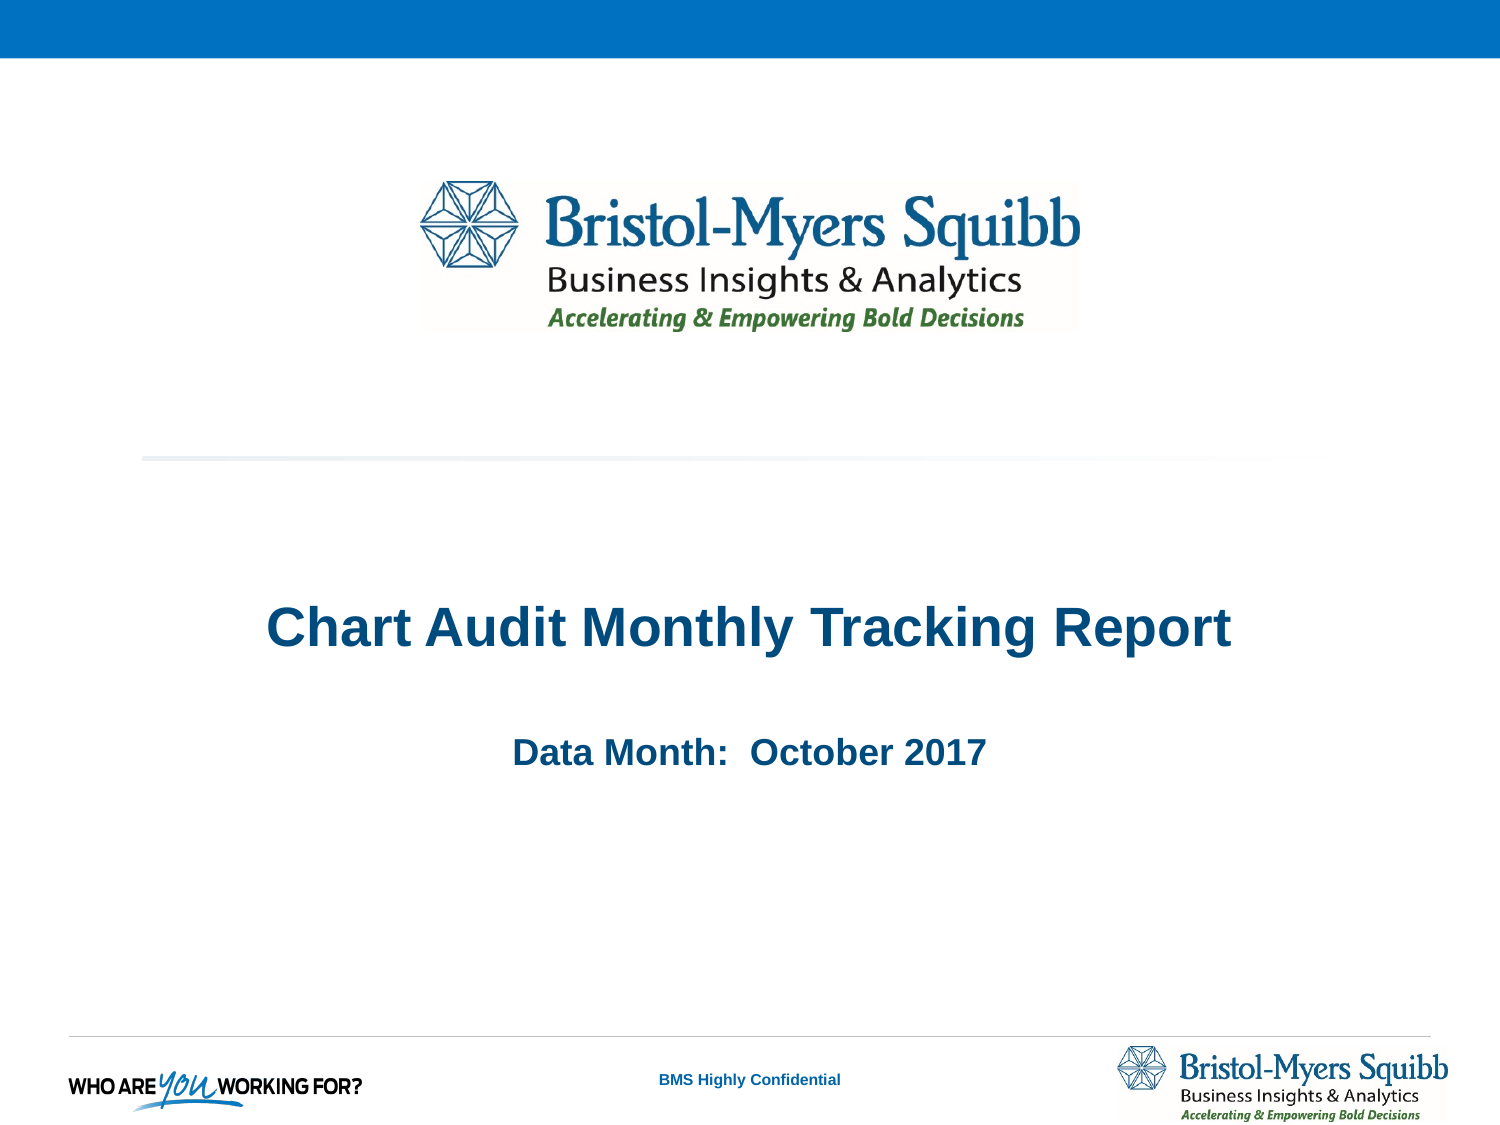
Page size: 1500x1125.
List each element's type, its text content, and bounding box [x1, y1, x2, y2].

picture [1117, 1046, 1448, 1122]
text_box Data Month: October 2017 [418, 712, 1082, 877]
picture [419, 181, 1081, 332]
picture [28, 1058, 398, 1125]
title Chart Audit Monthly Tracking Report [69, 509, 1431, 682]
